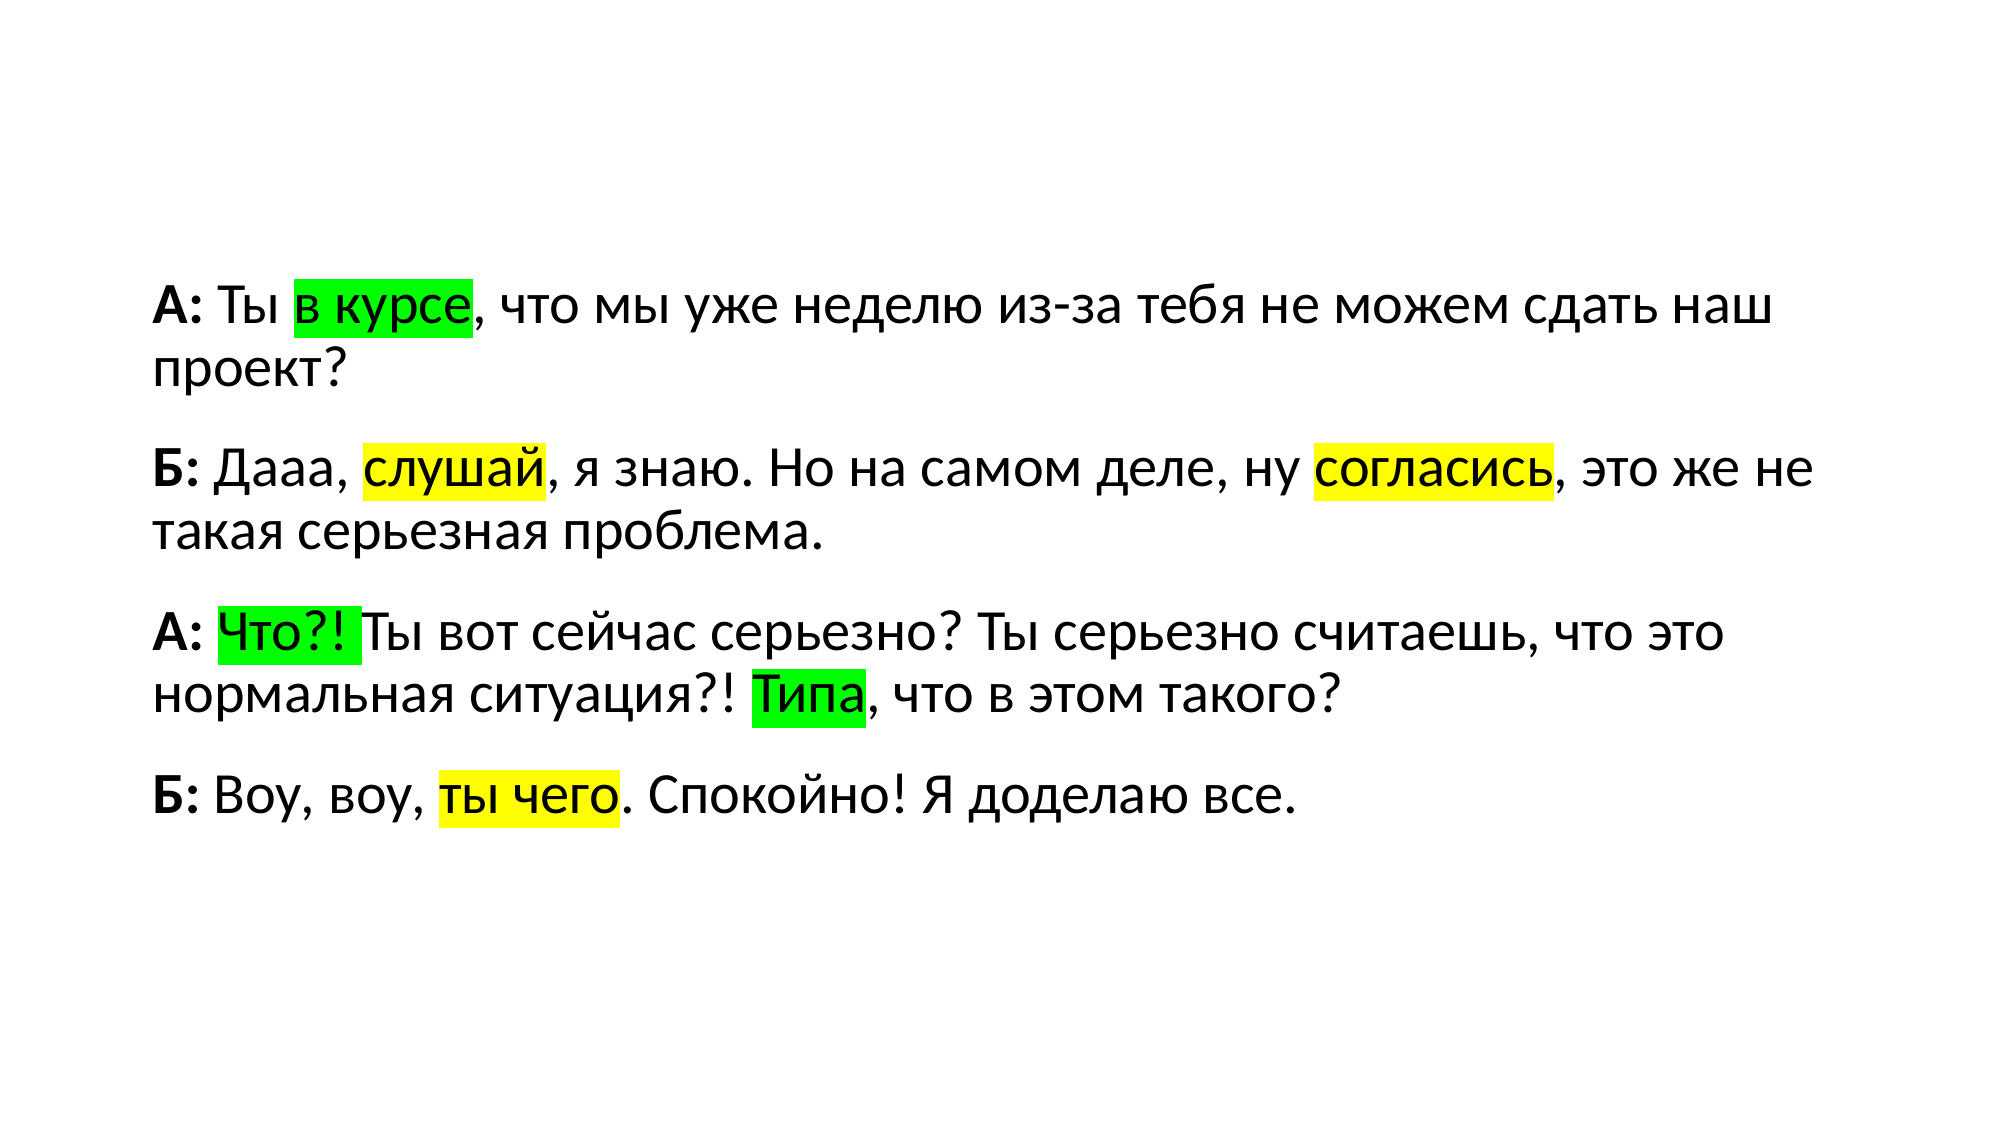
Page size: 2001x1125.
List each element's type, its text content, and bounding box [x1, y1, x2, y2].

list А: Ты в курсе, что мы уже неделю из-за тебя не можем сдать наш проект? Б: Дааа, слушай, я знаю. Но на самом деле, ну согласись, это же не такая серьезная проблема. А: Что?! Ты вот сейчас серьезно? Ты серьезно считаешь, что это нормальная ситуация?! Типа, что в этом такого? Б: Воу, воу, ты чего. Спокойно! Я доделаю все. [137, 85, 1863, 1014]
